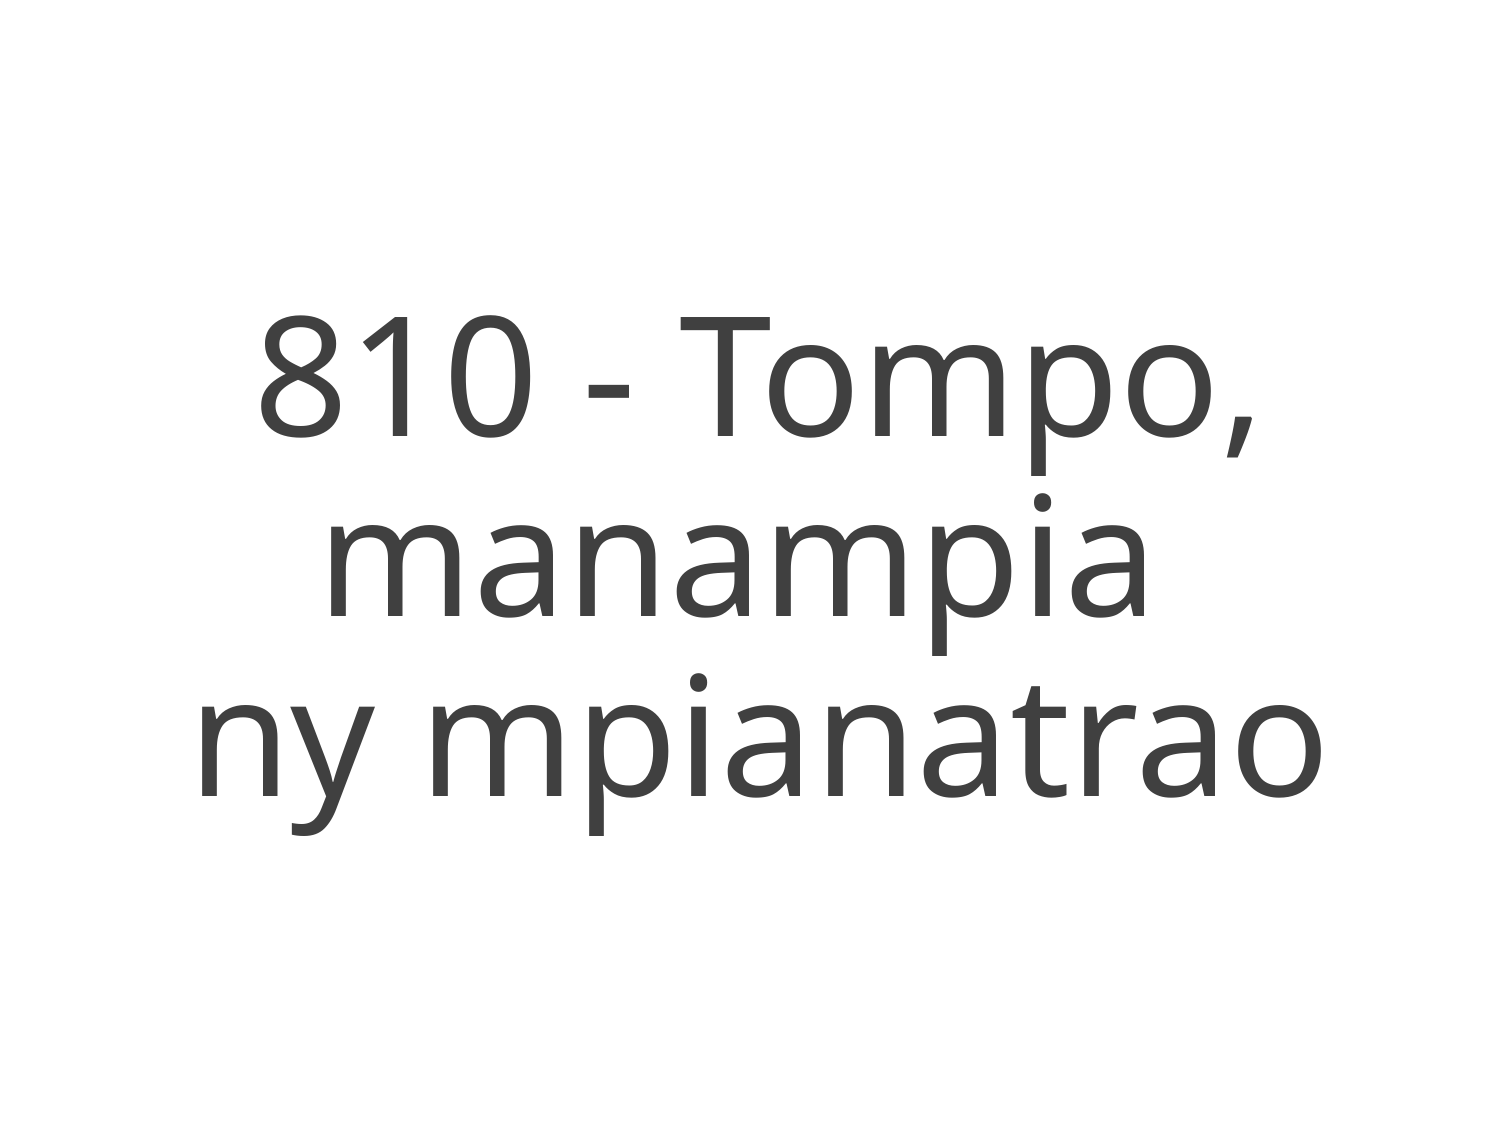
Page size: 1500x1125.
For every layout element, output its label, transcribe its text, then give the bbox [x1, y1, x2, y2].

title 810 - Tompo, manampia ny mpianatrao [0, 453, 1500, 672]
